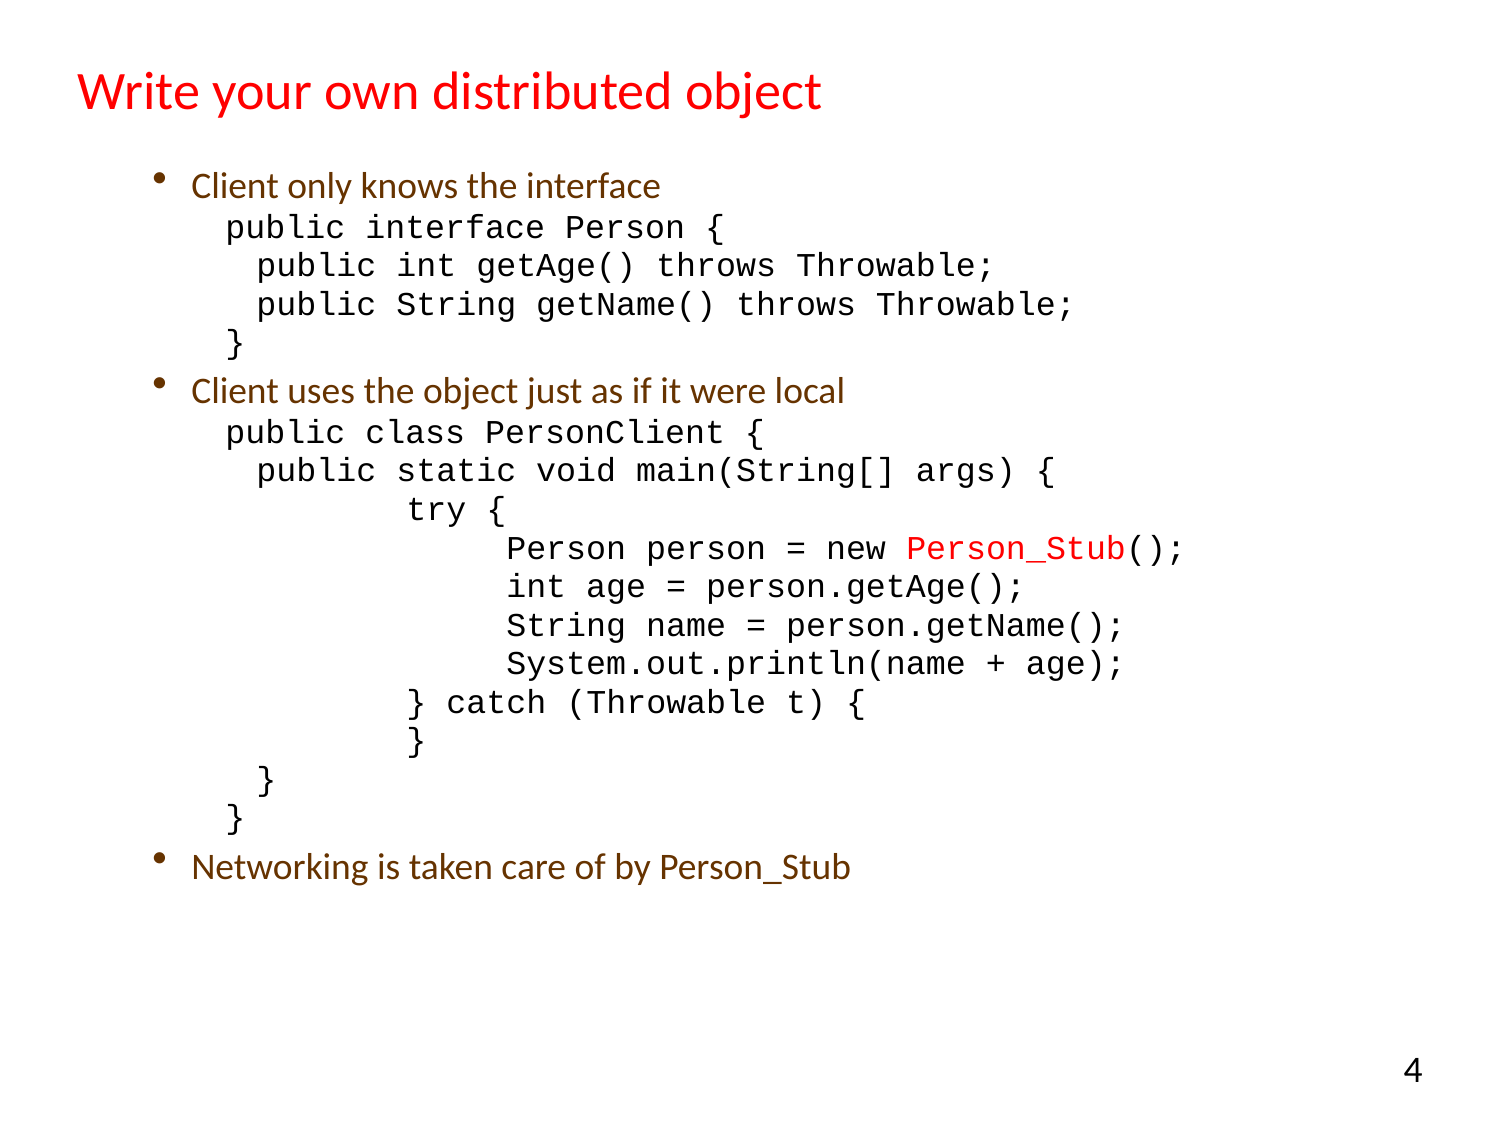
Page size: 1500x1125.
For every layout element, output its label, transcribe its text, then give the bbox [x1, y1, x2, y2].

slide_number 4 [1324, 1037, 1438, 1101]
title Write your own distributed object [62, 49, 1426, 126]
list Client only knows the interface public interface Person { public int getAge() throws Throwable; public String getName() throws Throwable; } Client uses the object just as if it were local public class PersonClient { public static void main(String[] args) { try { Person person = new Person_Stub(); int age = person.getAge(); String name = person.getName(); System.out.println(name + age); } catch (Throwable t) { } } } Networking is taken care of by Person_Stub [137, 162, 1426, 1026]
